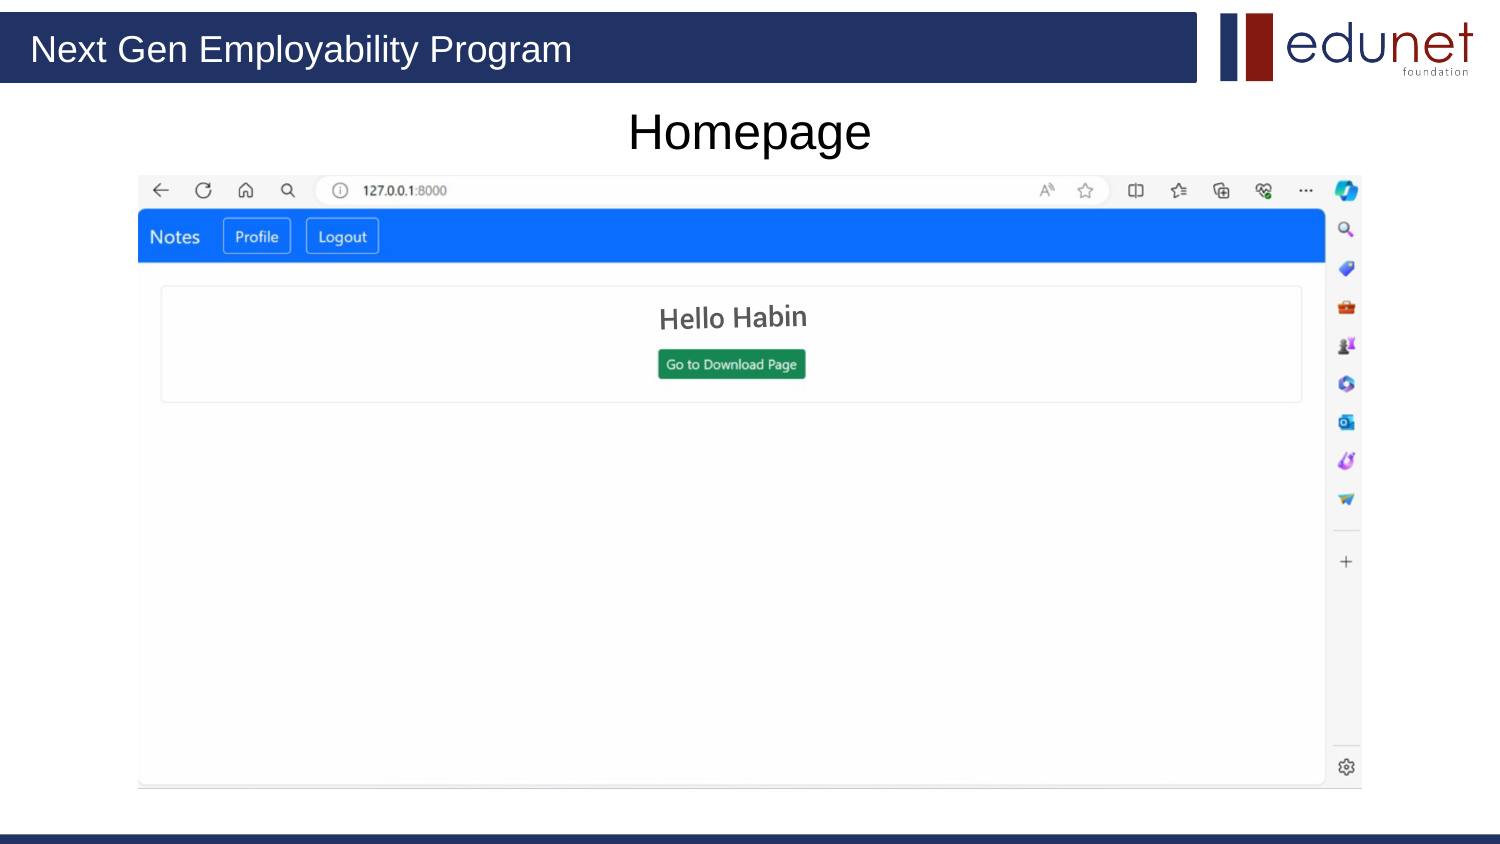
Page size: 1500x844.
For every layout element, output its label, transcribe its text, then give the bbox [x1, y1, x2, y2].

picture [1279, 14, 1482, 83]
picture [138, 175, 1362, 789]
title Homepage [25, 100, 1475, 175]
